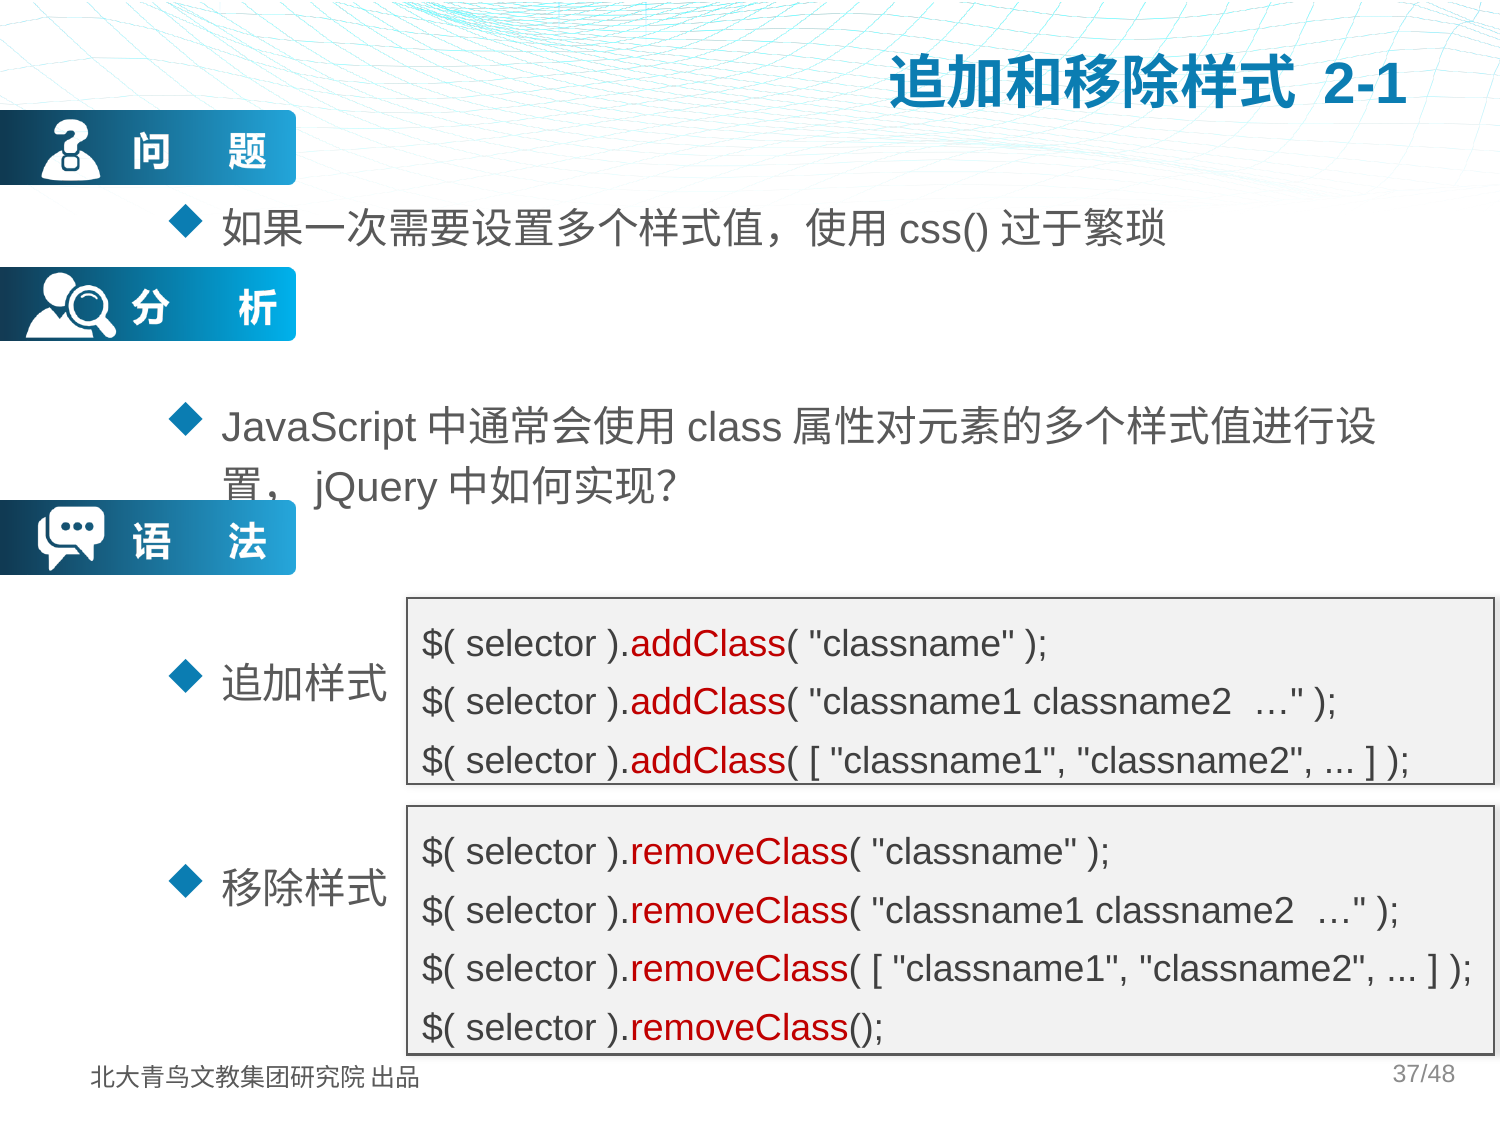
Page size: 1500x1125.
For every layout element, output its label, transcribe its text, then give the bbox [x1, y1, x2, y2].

list 如果一次需要设置多个样式值，使用css()过于繁琐 JavaScript中通常会使用class属性对元素的多个样式值进行设置，jQuery中如何实现？ 追加样式 移除样式 [150, 184, 1424, 1106]
picture [0, 266, 116, 341]
picture [240, 289, 276, 325]
slide_number 37/48 [1120, 1042, 1471, 1103]
text_box $( selector ).addClass( "classname" ); $( selector ).addClass( "classname1 classname2 …" ); $( selector ).addClass( [ "classname1", "classname2", ... ] ); [407, 597, 1495, 784]
title 追加和移除样式 2-1 [150, 45, 1424, 114]
picture [0, 2, 1500, 215]
picture [133, 290, 168, 324]
text_box $( selector ).removeClass( "classname" ); $( selector ).removeClass( "classname1 classname2 …" ); $( selector ).removeClass( [ "classname1", "classname2", ... ] ); $( selector ).removeClass(); [407, 806, 1495, 1055]
picture [0, 500, 296, 575]
